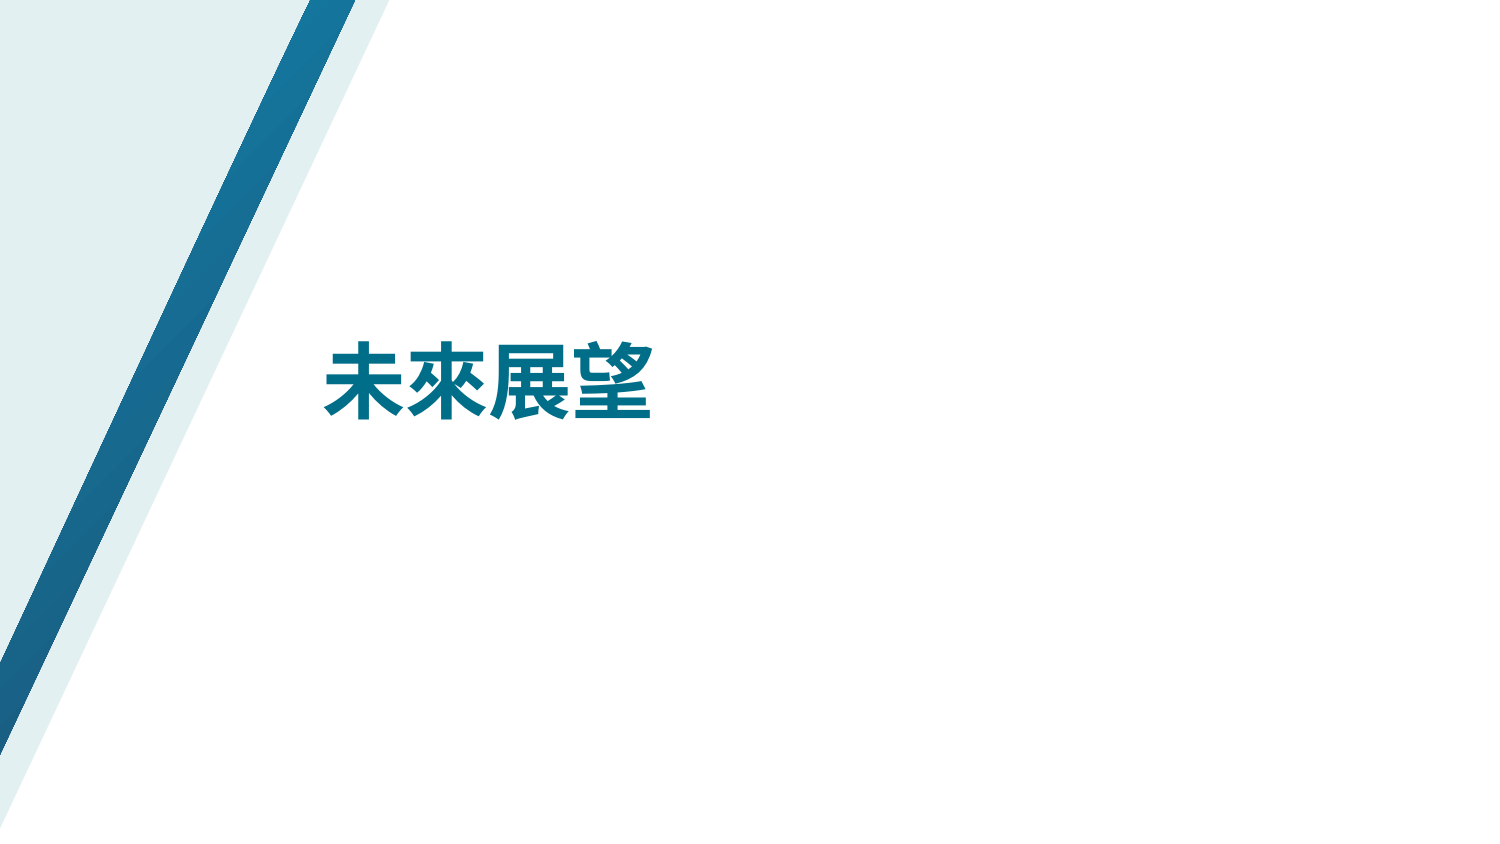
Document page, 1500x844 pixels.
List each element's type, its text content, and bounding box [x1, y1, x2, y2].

list 未來展望 [307, 321, 1452, 791]
